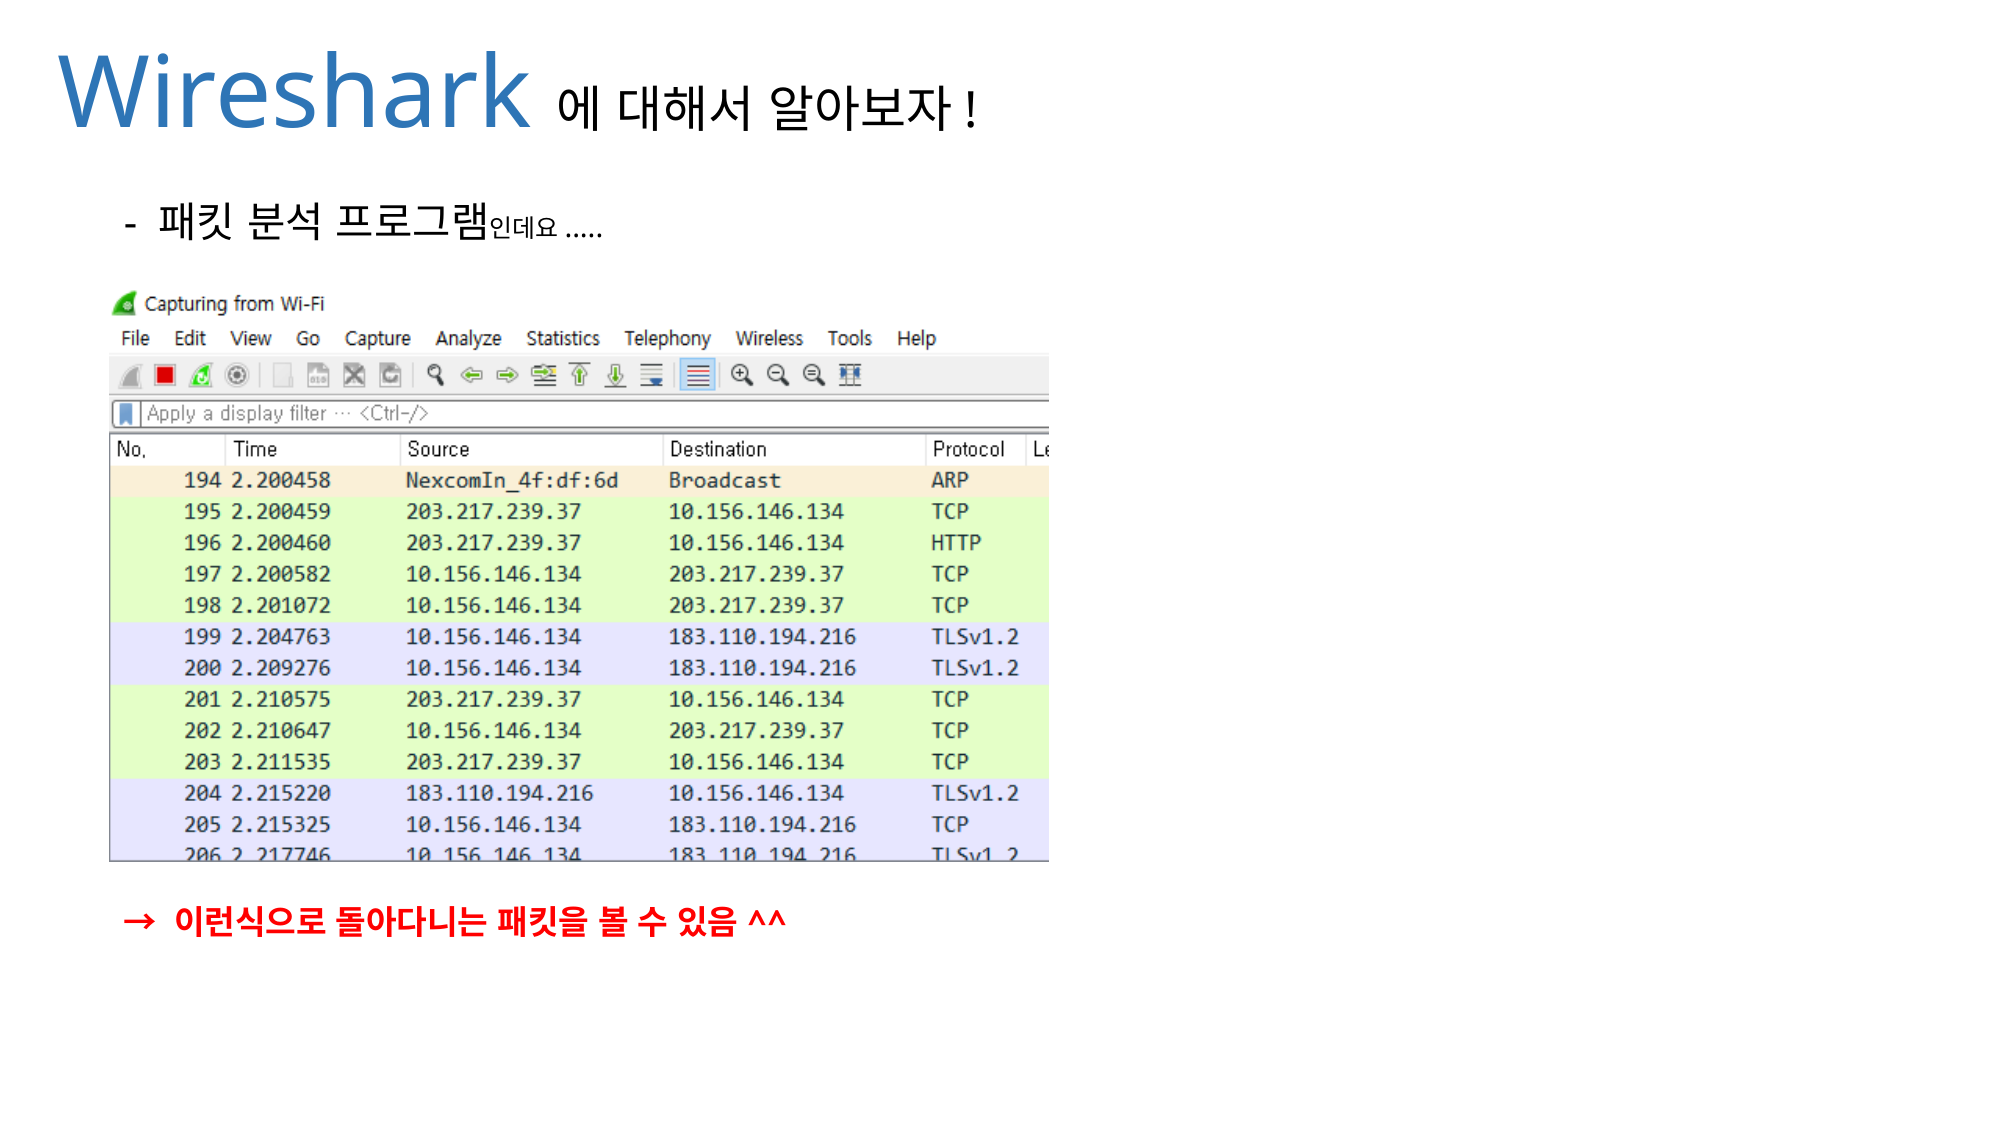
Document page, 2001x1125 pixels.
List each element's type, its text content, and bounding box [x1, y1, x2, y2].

text_box → 이런식으로 돌아다니는 패킷을 볼 수 있음^^ [109, 893, 1280, 949]
text_box Wireshark에 대해서 알아보자! [42, 20, 1389, 156]
text_box - 패킷 분석 프로그램인데요..... [109, 188, 1352, 254]
picture [109, 286, 1049, 862]
